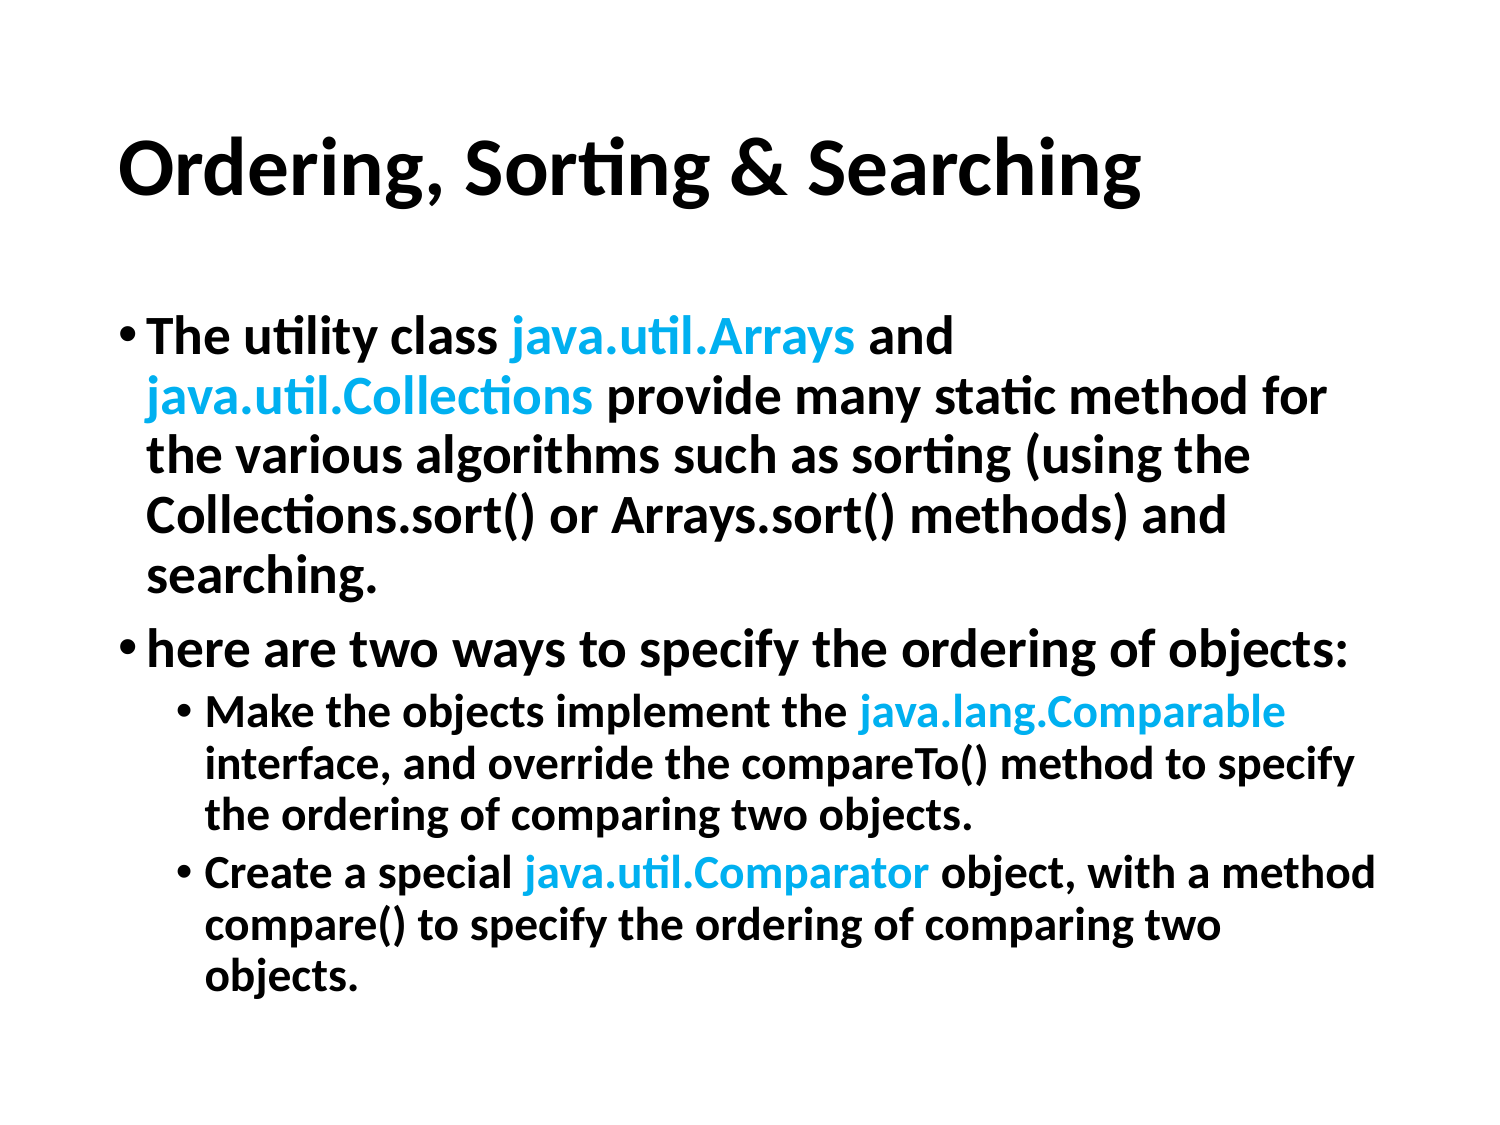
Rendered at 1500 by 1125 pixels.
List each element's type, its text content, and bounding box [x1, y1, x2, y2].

list The utility class java.util.Arrays and java.util.Collections provide many static method for the various algorithms such as sorting (using the Collections.sort() or Arrays.sort() methods) and searching. here are two ways to specify the ordering of objects: Make the objects implement the java.lang.Comparable interface, and override the compareTo() method to specify the ordering of comparing two objects. Create a special java.util.Comparator object, with a method compare() to specify the ordering of comparing two objects. [103, 299, 1397, 1014]
title Ordering, Sorting & Searching [103, 59, 1397, 278]
